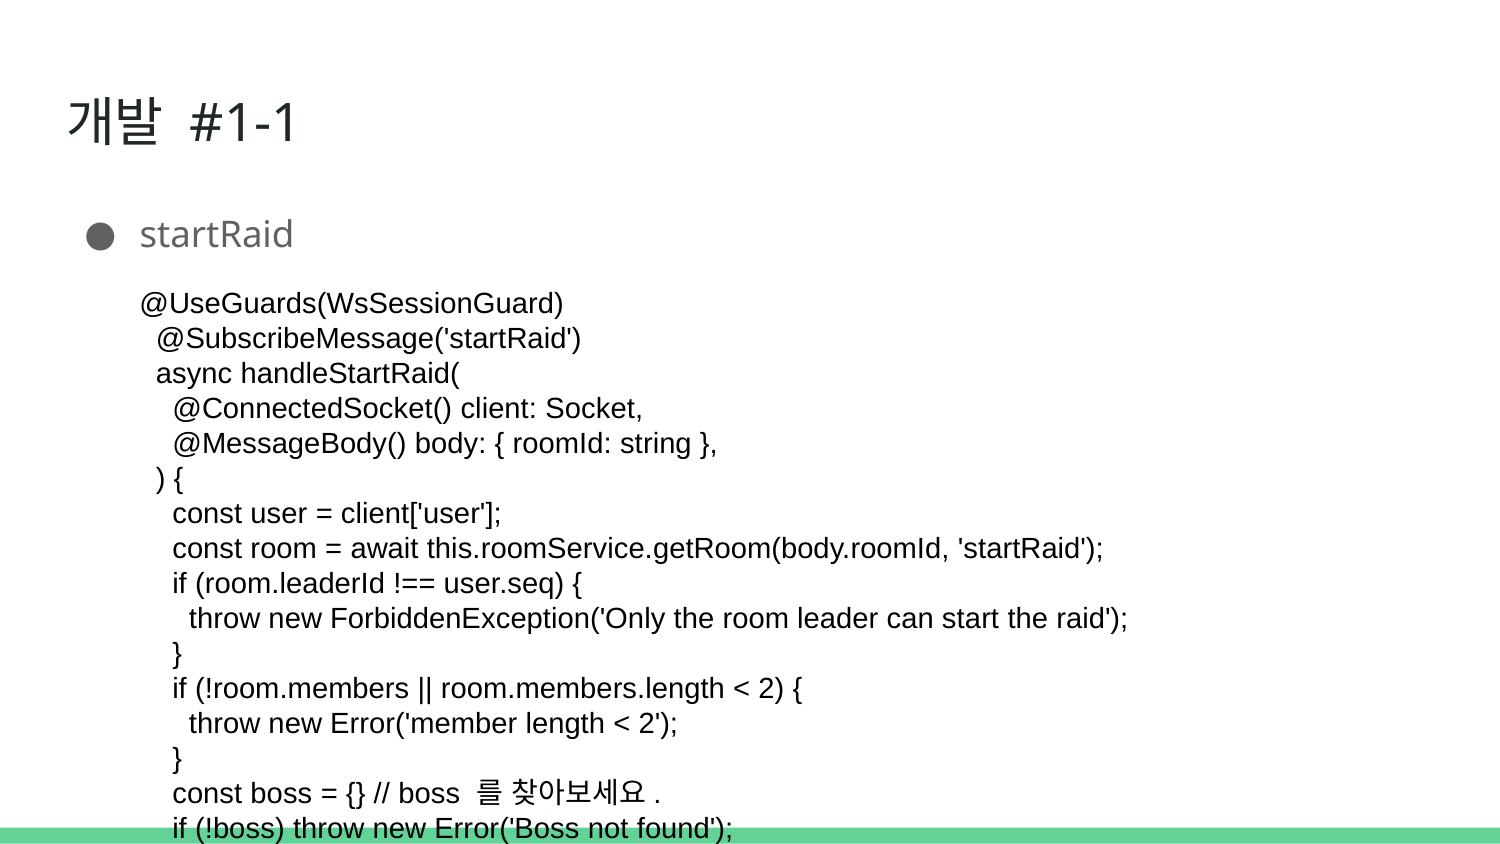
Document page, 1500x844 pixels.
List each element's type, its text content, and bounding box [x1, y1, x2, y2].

title 개발 #1-1 [51, 72, 1449, 167]
text_box @UseGuards(WsSessionGuard) @SubscribeMessage('startRaid') async handleStartRaid( @ConnectedSocket() client: Socket, @MessageBody() body: { roomId: string }, ) { const user = client['user']; const room = await this.roomService.getRoom(body.roomId, 'startRaid'); if (room.leaderId !== user.seq) { throw new ForbiddenException('Only the room leader can start the raid'); } if (!room.members || room.members.length < 2) { throw new Error('member length < 2'); } const boss = {} // boss 를 찾아보세요. if (!boss) throw new Error('Boss not found'); const members = [] // members 를 만들어 보세요. const bossMember = { order: 0, userSeq: 0, connectionStatus: 'on', poketmon: { hp: boss.hp, skills: boss.skills.map((s) => ({ seq: s.skill_id, count: s.pp, })), }, }; const sortedMembers = [...members].sort((a, b) => a.order - b.order); const battleState = { members: [...sortedMembers, bossMember], turn: { count: 1, next: sortedMembers[0].userSeq }, action: null, status: 'fighting', }; await this.redisService.setBattleState(body.roomId, battleState); this.server.to(body.roomId).emit('changeTurn', battleState); } [124, 269, 1376, 844]
list startRaid [51, 189, 313, 283]
